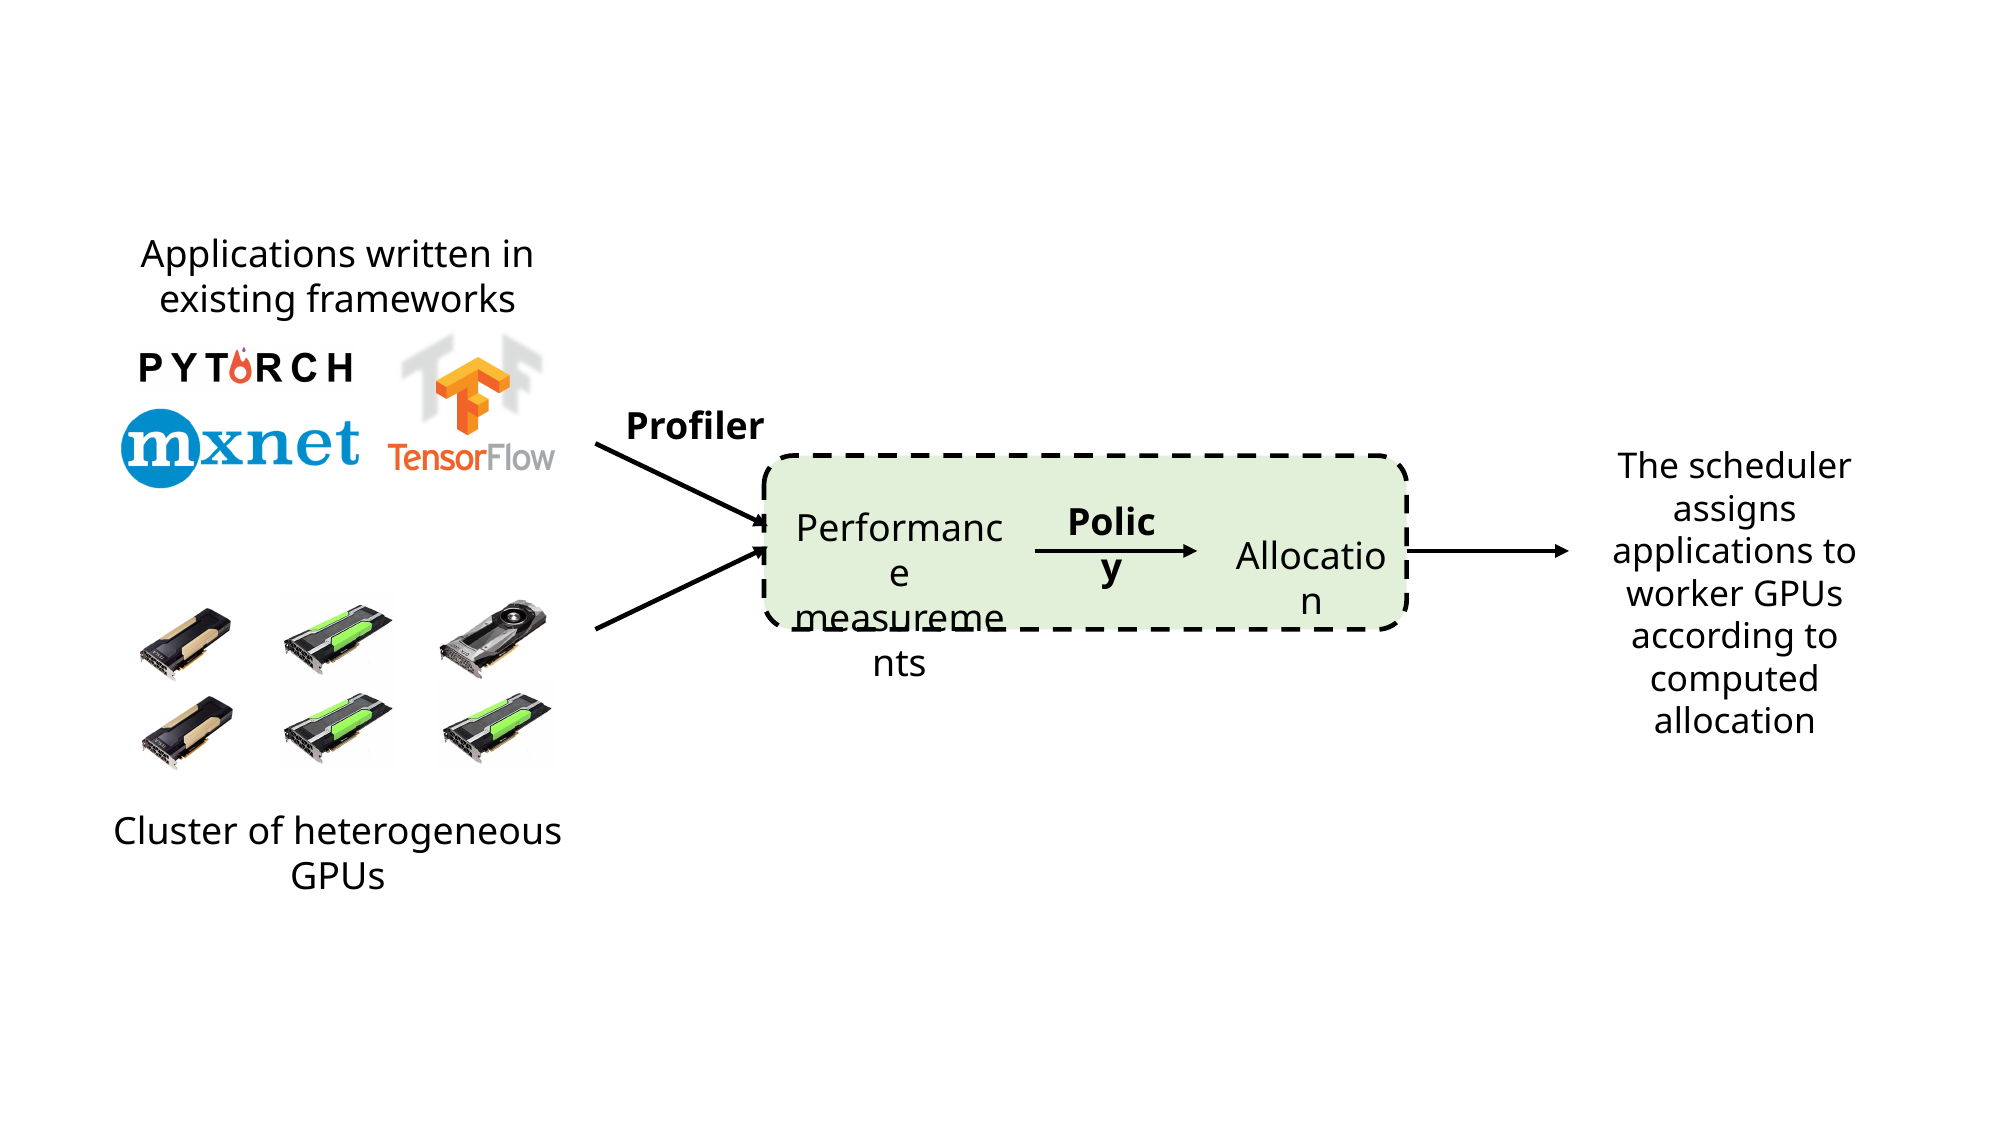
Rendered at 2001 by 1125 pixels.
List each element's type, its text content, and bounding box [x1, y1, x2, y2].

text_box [595, 443, 768, 527]
picture [126, 606, 241, 682]
text_box Applications written in existing frameworks [109, 222, 566, 328]
text_box Profiler [607, 394, 784, 455]
text_box Allocation [1216, 524, 1407, 630]
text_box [595, 546, 768, 630]
text_box Policy [1048, 551, 1175, 595]
picture [128, 694, 243, 771]
text_box The scheduler assigns applications to worker GPUs according to computed allocation [1569, 436, 1901, 749]
text_box [762, 454, 1408, 631]
picture [434, 591, 556, 771]
picture [279, 593, 397, 771]
picture [107, 328, 590, 495]
text_box Policy [1048, 490, 1175, 550]
text_box Performance measurements [773, 496, 1026, 691]
text_box Cluster of heterogeneous GPUs [48, 799, 628, 905]
